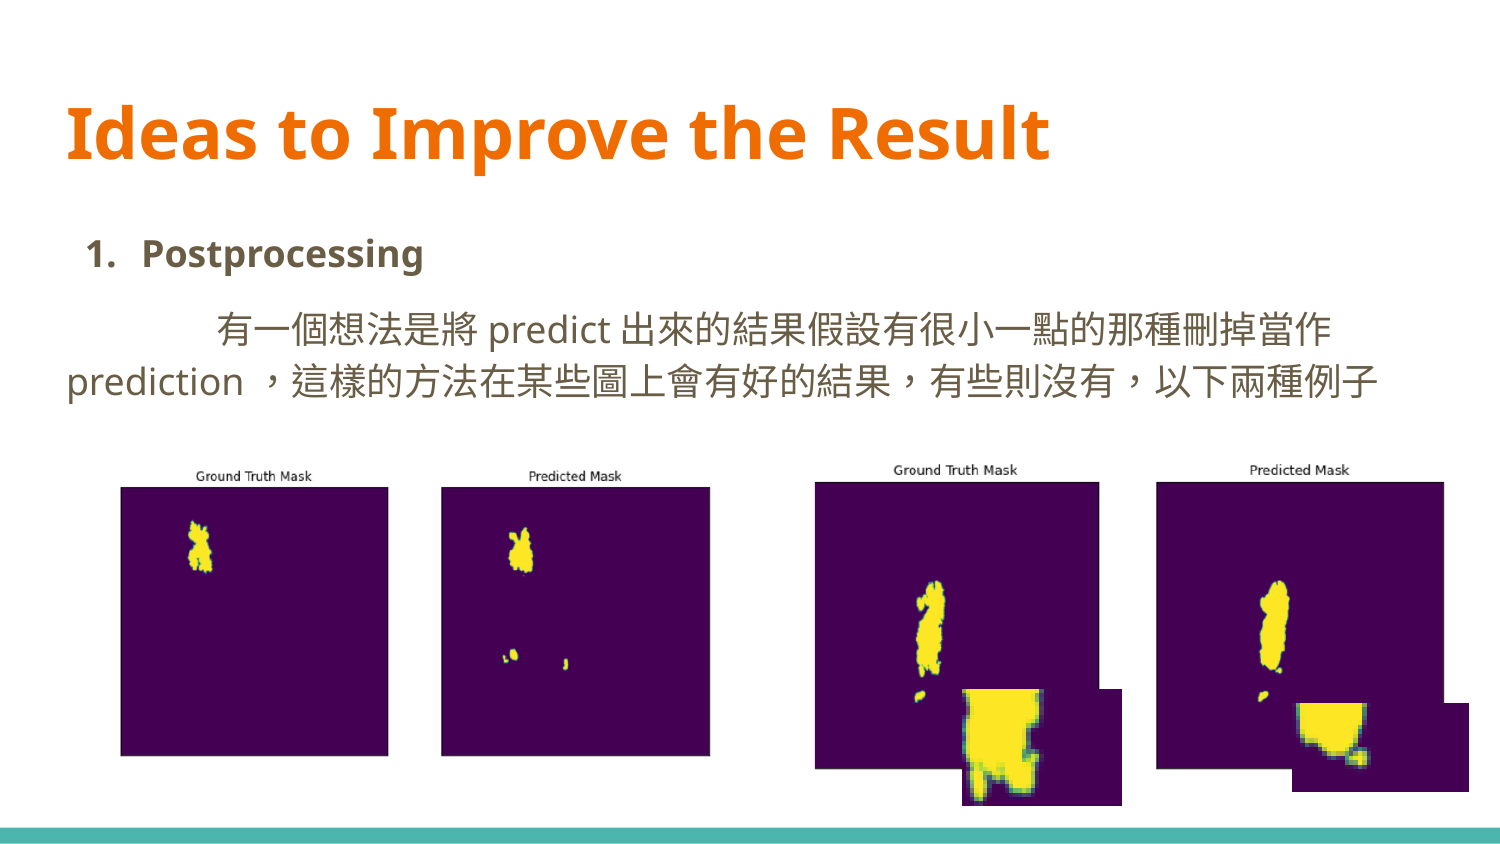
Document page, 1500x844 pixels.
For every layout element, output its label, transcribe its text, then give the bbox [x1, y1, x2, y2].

list Postprocessing 有一個想法是將predict出來的結果假設有很小一點的那種刪掉當作prediction，這樣的方法在某些圖上會有好的結果，有些則沒有，以下兩種例子 [51, 207, 1449, 750]
picture [104, 450, 725, 779]
picture [814, 421, 1491, 806]
title Ideas to Improve the Result [51, 72, 1449, 189]
